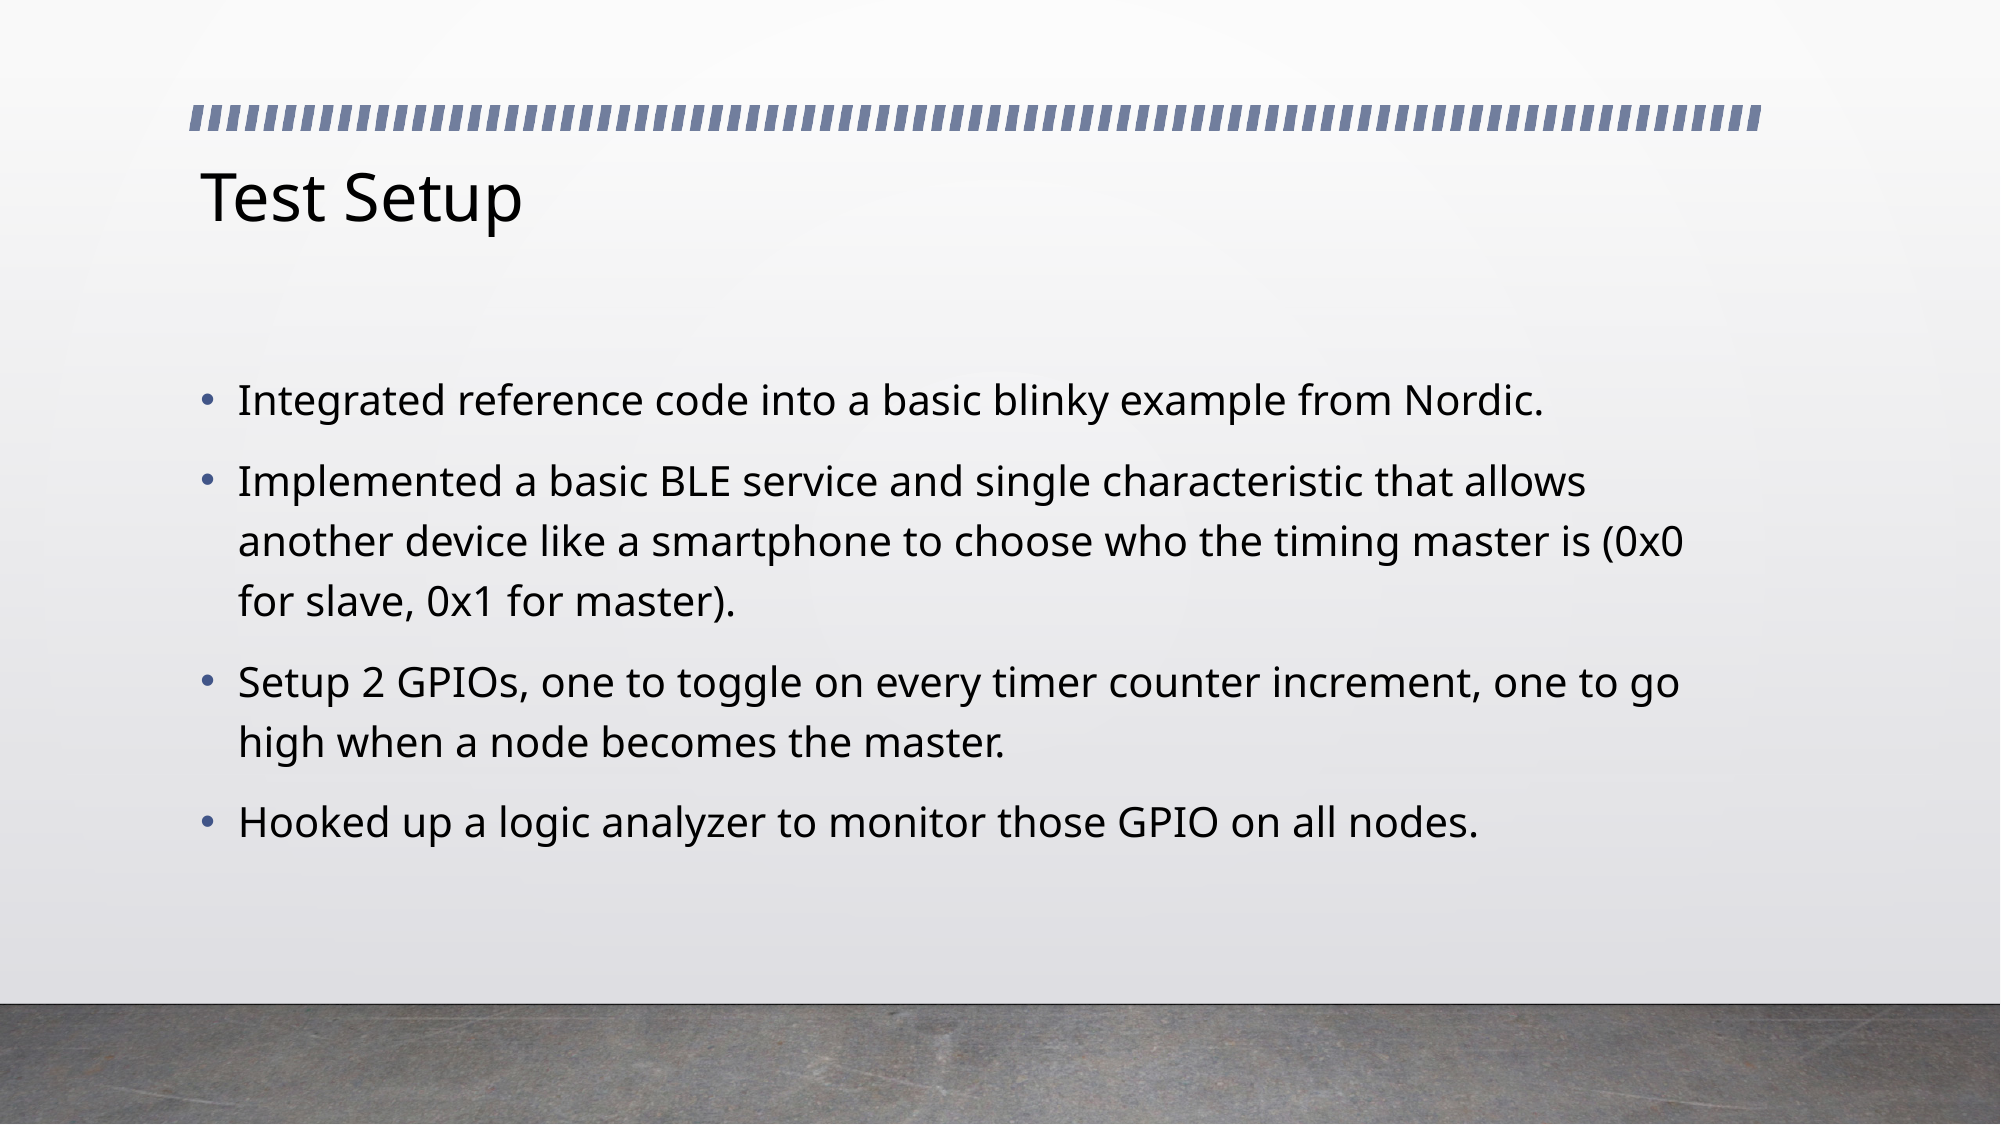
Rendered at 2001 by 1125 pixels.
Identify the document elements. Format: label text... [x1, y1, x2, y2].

title Test Setup [185, 156, 1761, 329]
picture [0, 1004, 2000, 1124]
list Integrated reference code into a basic blinky example from Nordic. Implemented a basic BLE service and single characteristic that allows another device like a smartphone to choose who the timing master is (0x0 for slave, 0x1 for master). Setup 2 GPIOs, one to toggle on every timer counter increment, one to go high when a node becomes the master. Hooked up a logic analyzer to monitor those GPIO on all nodes. [185, 356, 1761, 897]
